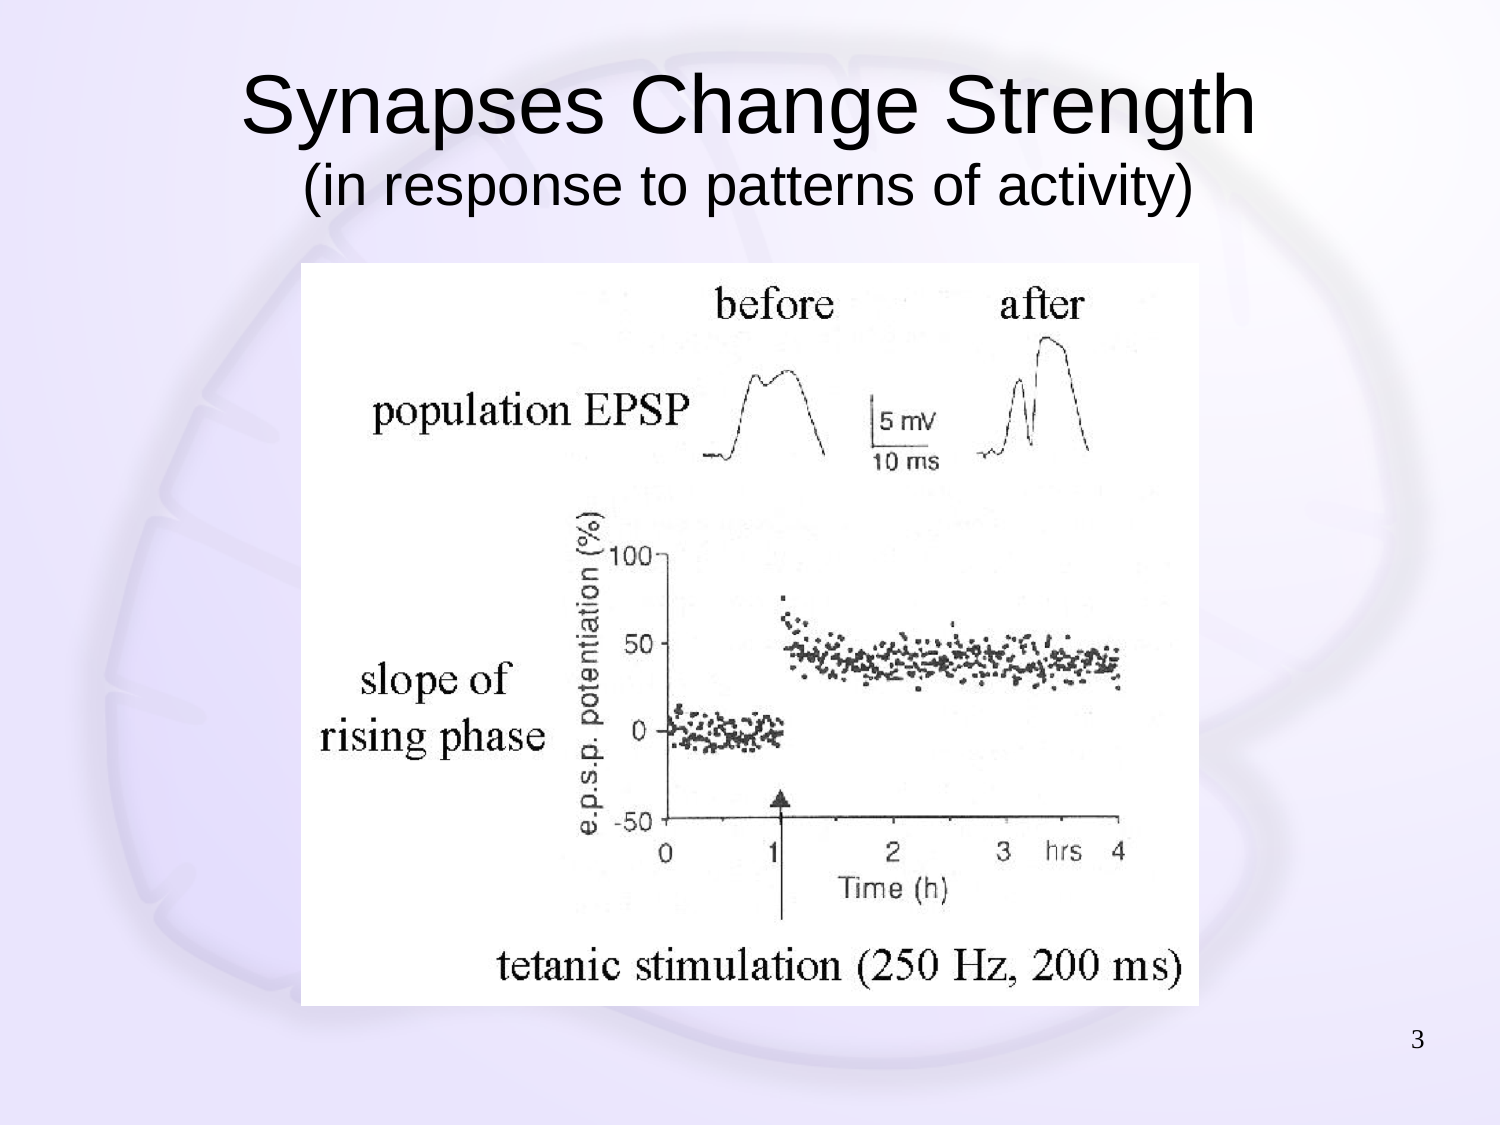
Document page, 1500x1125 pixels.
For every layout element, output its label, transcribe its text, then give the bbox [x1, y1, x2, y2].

title Synapses Change Strength (in response to patterns of activity) [74, 44, 1425, 233]
picture [0, 0, 1500, 1125]
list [74, 263, 1425, 1006]
slide_number 3 [1075, 1024, 1425, 1103]
